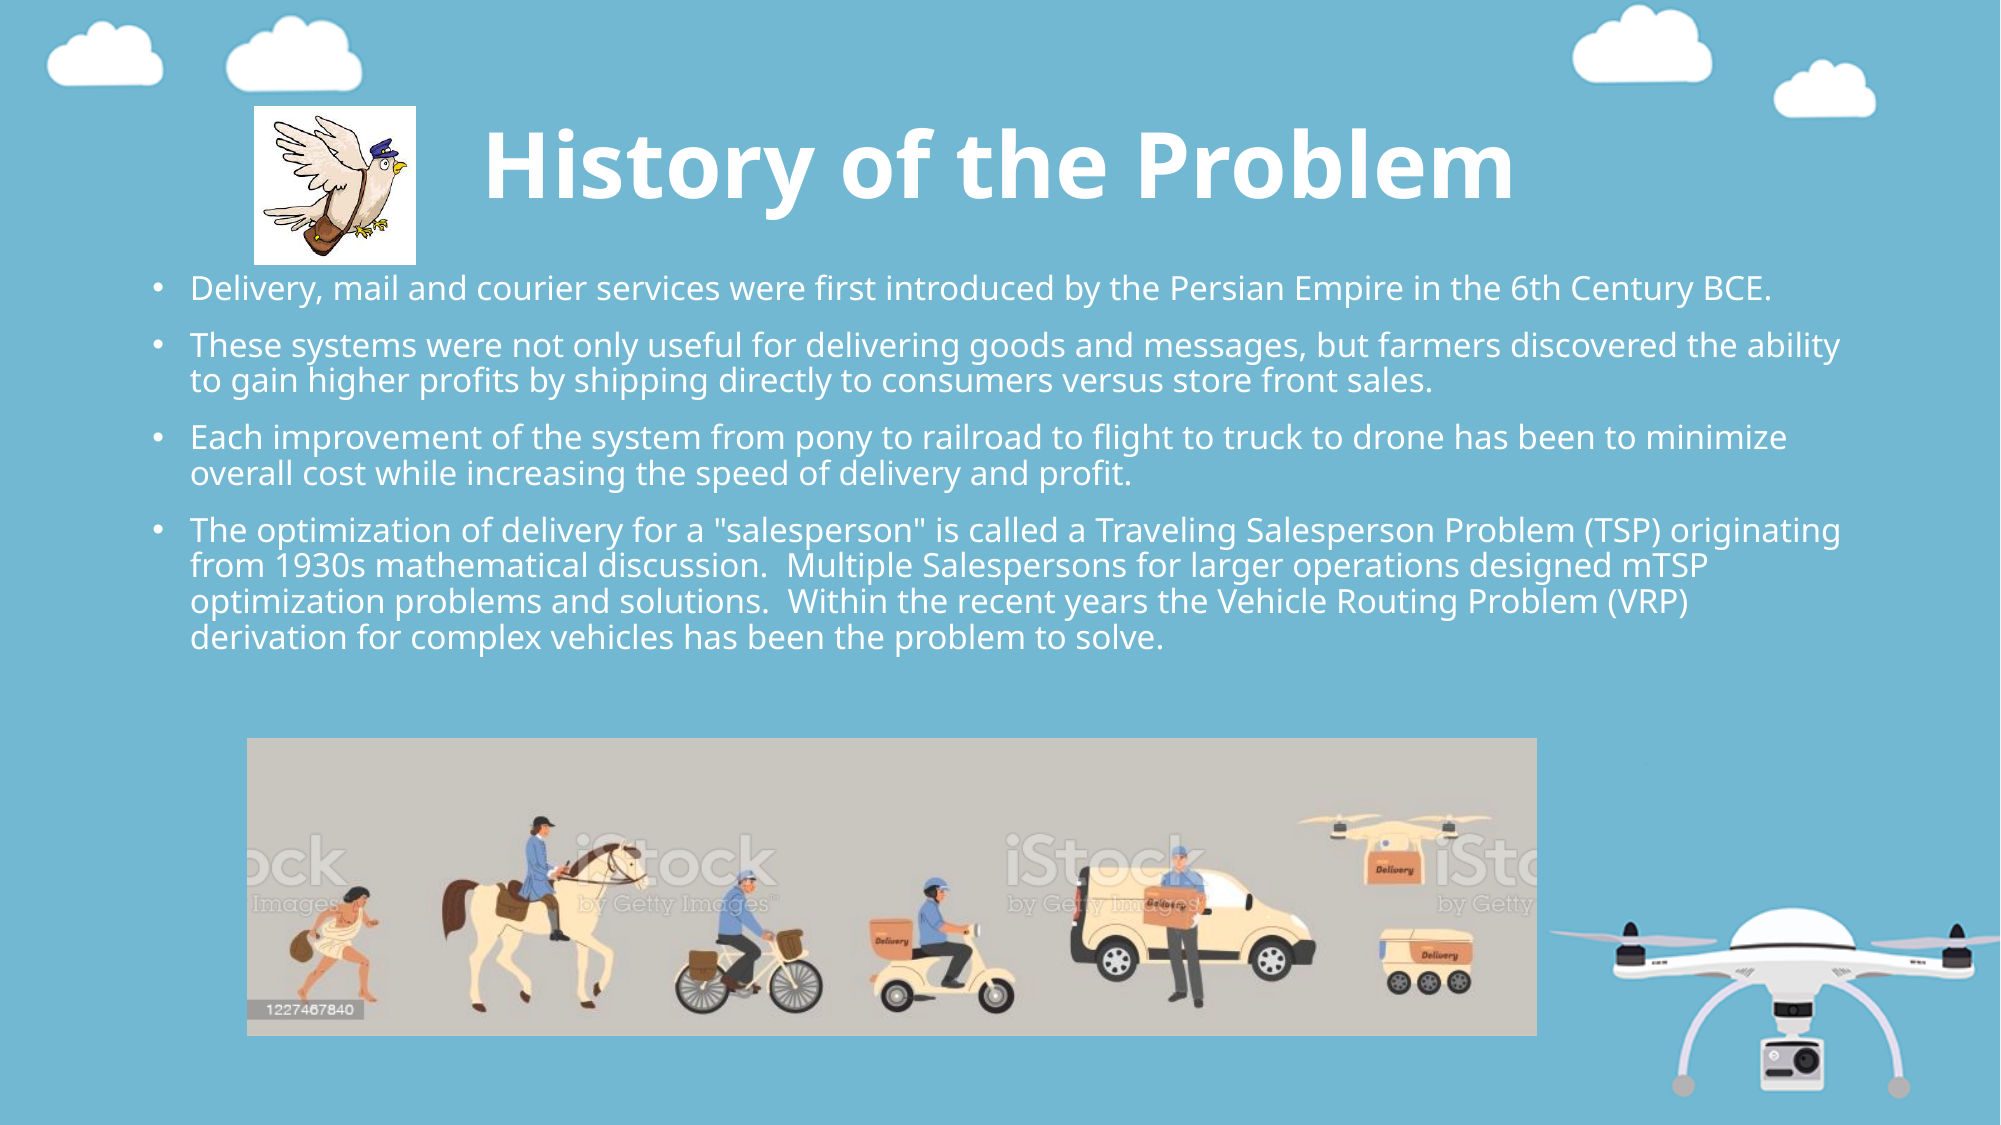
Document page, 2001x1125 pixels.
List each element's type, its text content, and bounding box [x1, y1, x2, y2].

list Delivery, mail and courier services were first introduced by the Persian Empire in the 6th Century BCE. These systems were not only useful for delivering goods and messages, but farmers discovered the ability to gain higher profits by shipping directly to consumers versus store front sales. Each improvement of the system from pony to railroad to flight to truck to drone has been to minimize overall cost while increasing the speed of delivery and profit. The optimization of delivery for a "salesperson" is called a Traveling Salesperson Problem (TSP) originating from 1930s mathematical discussion. Multiple Salespersons for larger operations designed mTSP optimization problems and solutions. Within the recent years the Vehicle Routing Problem (VRP) derivation for complex vehicles has been the problem to solve. [137, 264, 1863, 984]
title History of the Problem [137, 59, 1863, 264]
picture [0, 0, 2001, 1125]
